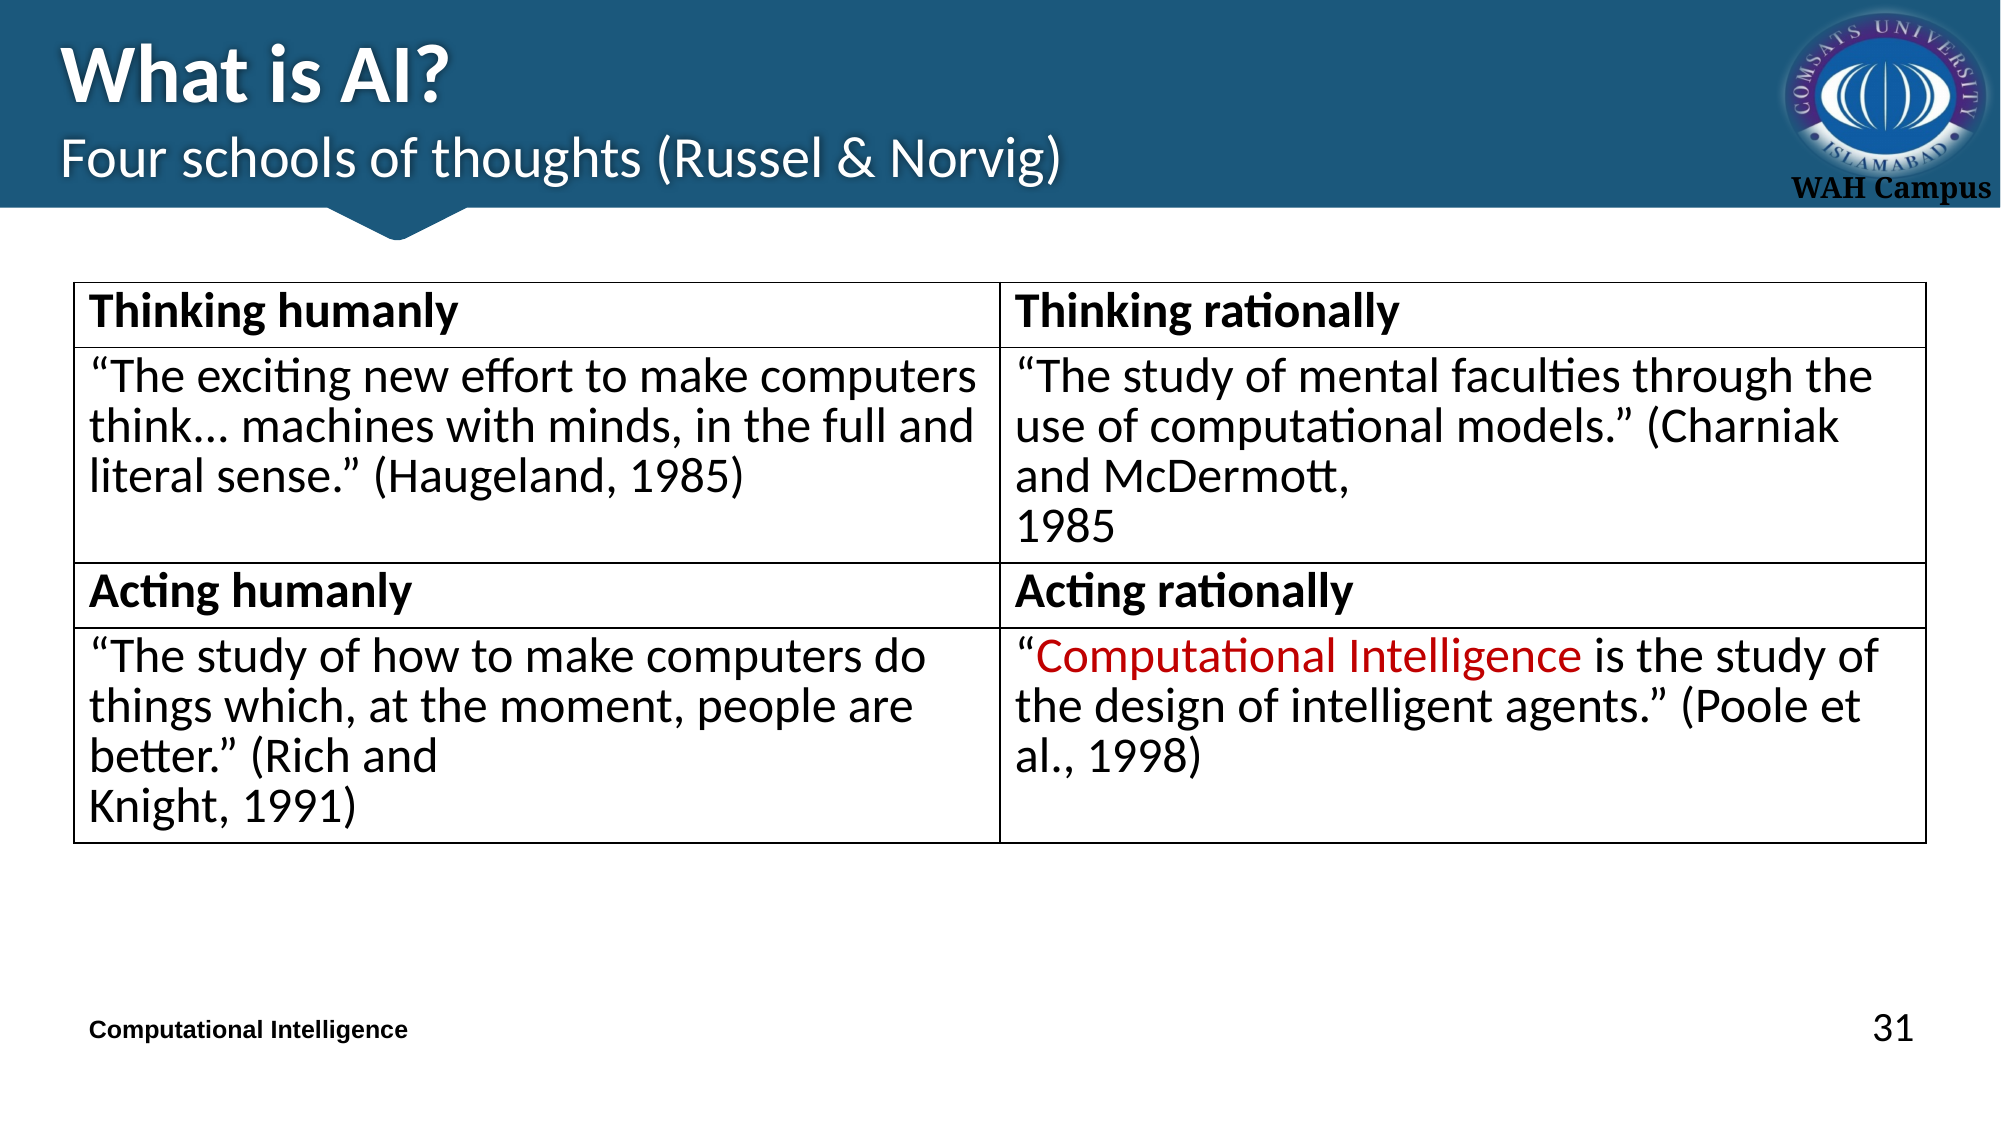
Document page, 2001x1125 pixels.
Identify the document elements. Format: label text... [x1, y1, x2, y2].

table_cell Acting rationally [1001, 564, 1925, 627]
title What is AI? Four schools of thoughts (Russel & Norvig) [45, 2, 1771, 207]
table_cell “The exciting new effort to make computers think... machines with minds, in the full and literal sense.” (Haugeland, 1985) [75, 348, 999, 562]
table_cell “Computational Intelligence is the study of the design of intelligent agents.” (Poole et al., 1998) [1001, 629, 1925, 842]
table_header Thinking rationally [1001, 283, 1925, 347]
table_cell “The study of how to make computers do things which, at the moment, people are better.” (Rich and Knight, 1991) [75, 629, 999, 842]
table_cell Acting humanly [75, 564, 999, 627]
slide_number 31 [1770, 989, 1930, 1052]
footer Computational Intelligence [74, 991, 1433, 1051]
table_cell “The study of mental faculties through the use of computational models.” (Charniak and McDermott, 1985 [1001, 348, 1925, 562]
table_header Thinking humanly [75, 283, 999, 347]
picture [1791, 19, 1980, 170]
